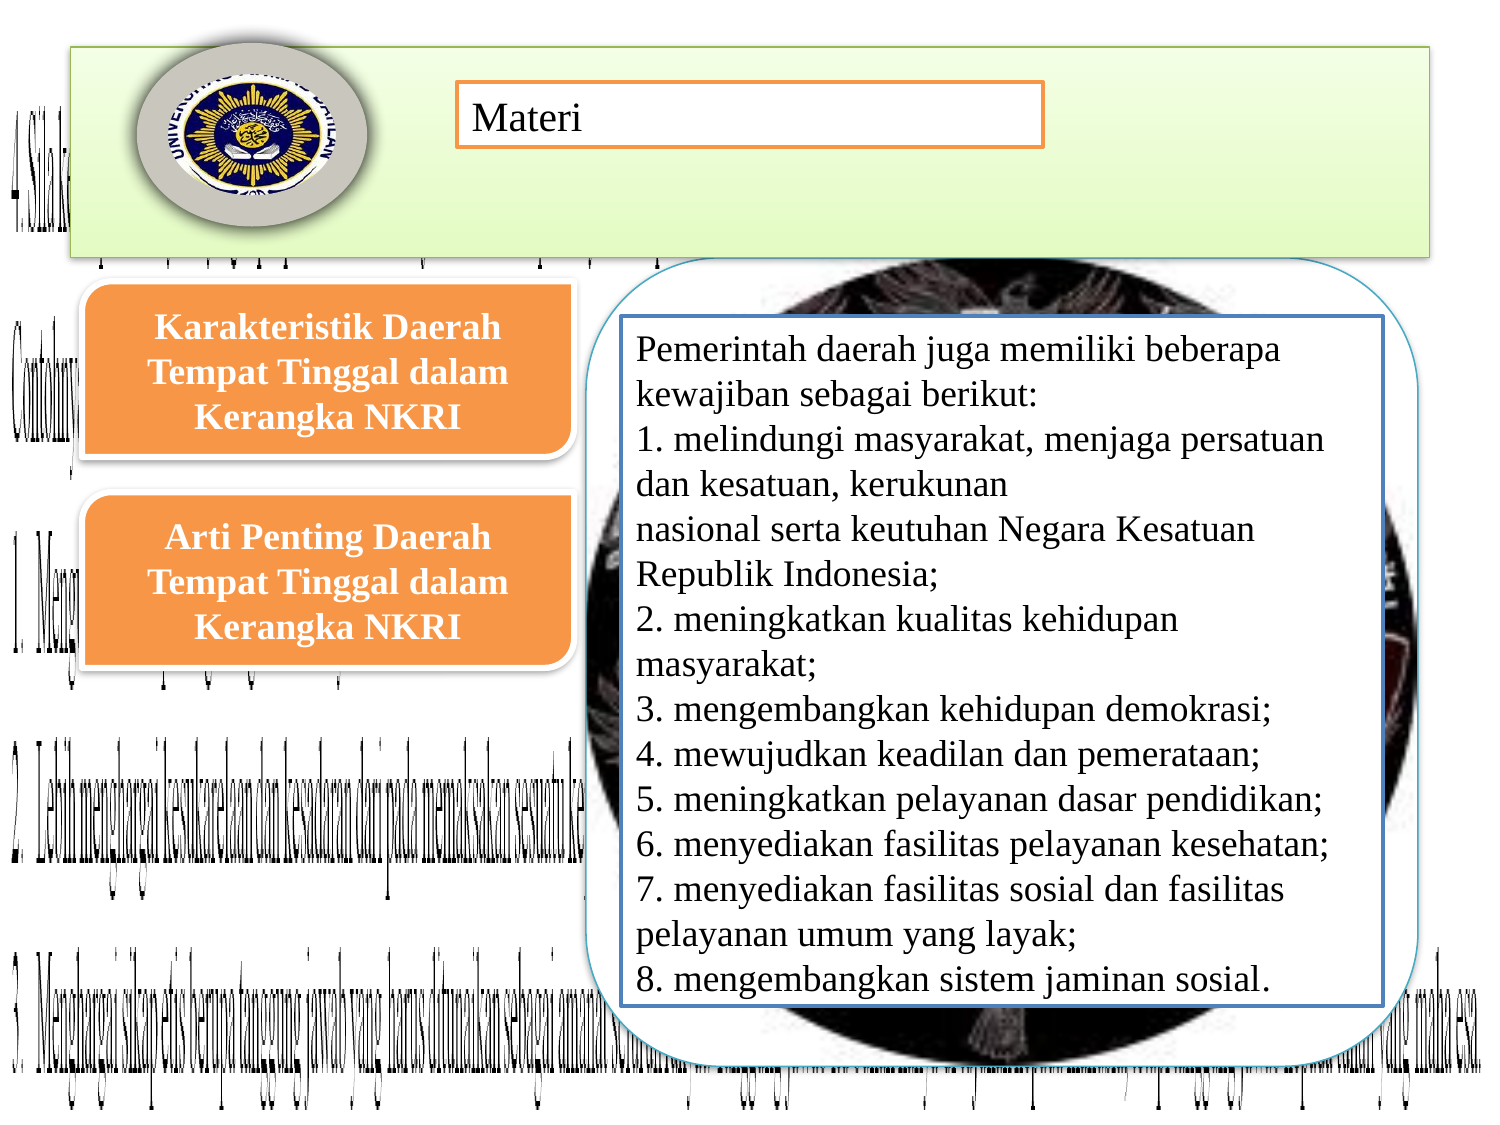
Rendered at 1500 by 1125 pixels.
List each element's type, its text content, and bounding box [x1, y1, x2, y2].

text_box Pemerintah daerah juga memiliki beberapa kewajiban sebagai berikut: 1. melindungi masyarakat, menjaga persatuan dan kesatuan, kerukunan nasional serta keutuhan Negara Kesatuan Republik Indonesia; 2. meningkatkan kualitas kehidupan masyarakat; 3. mengembangkan kehidupan demokrasi; 4. mewujudkan keadilan dan pemerataan; 5. meningkatkan pelayanan dasar pendidikan; 6. menyediakan fasilitas pelayanan kesehatan; 7. menyediakan fasilitas sosial dan fasilitas pelayanan umum yang layak; 8. mengembangkan sistem jaminan sosial. [619, 314, 1385, 1008]
picture [0, 0, 1500, 1125]
